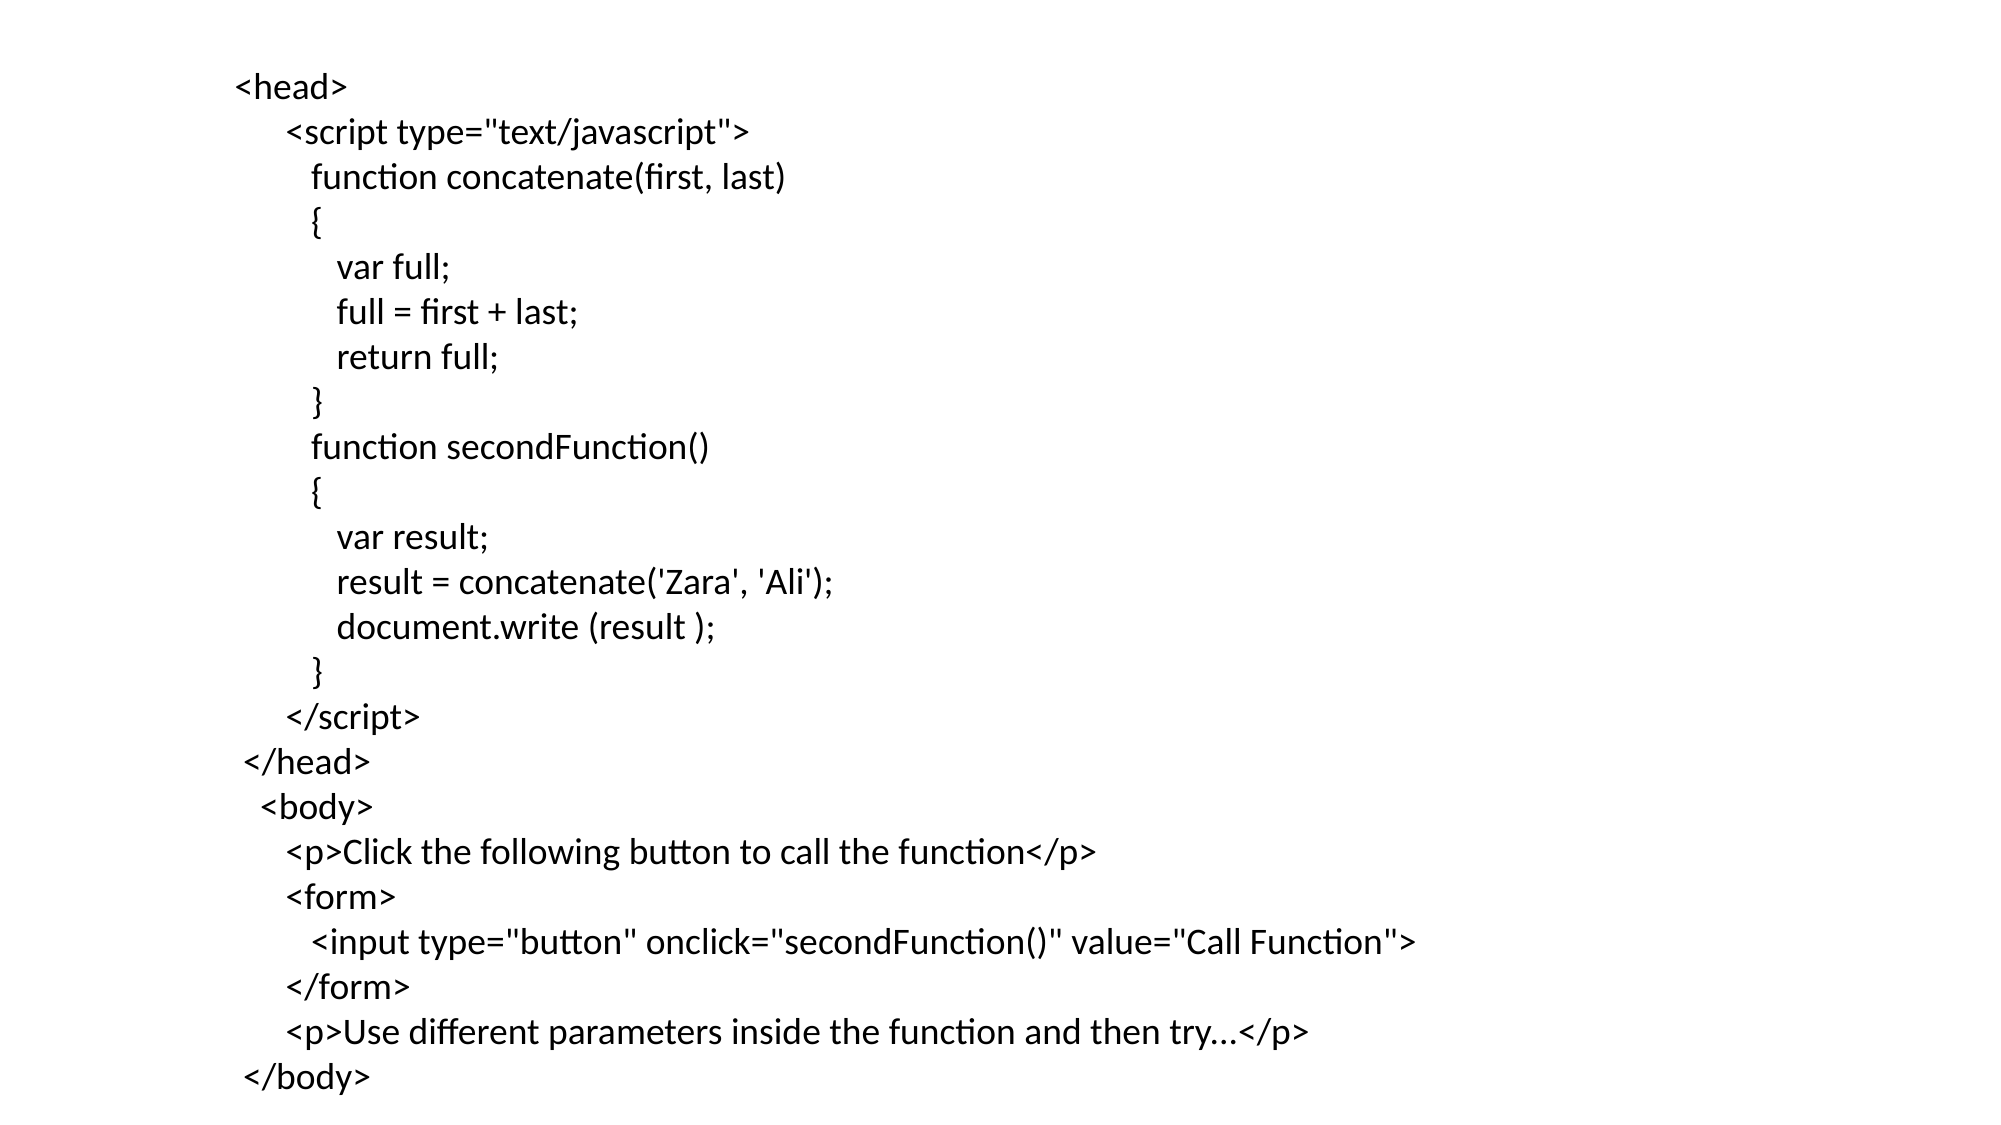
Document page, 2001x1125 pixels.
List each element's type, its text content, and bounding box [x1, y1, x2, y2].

text_box <head> <script type="text/javascript"> function concatenate(first, last) { var full; full = first + last; return full; } function secondFunction() { var result; result = concatenate('Zara', 'Ali'); document.write (result ); } </script> </head> <body> <p>Click the following button to call the function</p> <form> <input type="button" onclick="secondFunction()" value="Call Function"> </form> <p>Use different parameters inside the function and then try...</p> </body> [219, 0, 1715, 1105]
